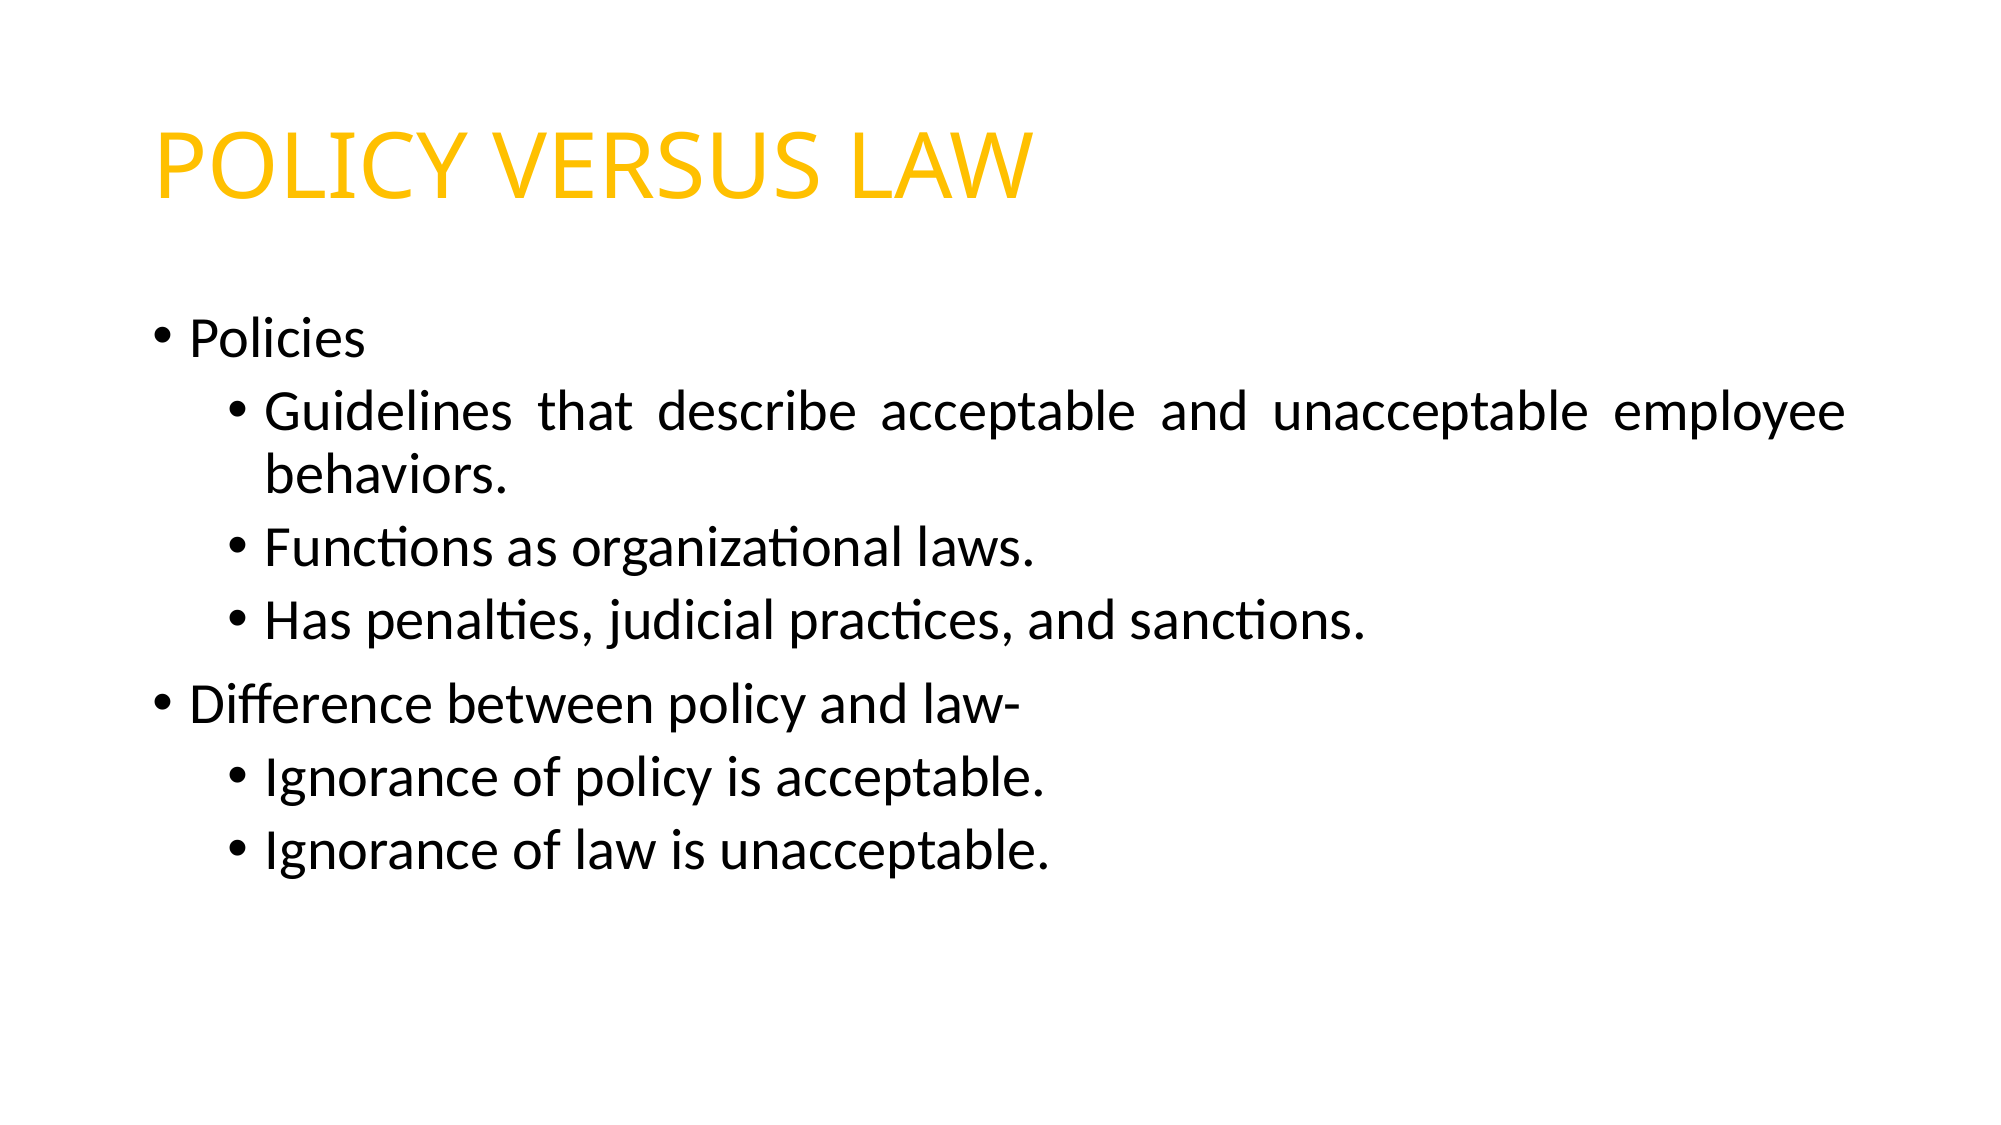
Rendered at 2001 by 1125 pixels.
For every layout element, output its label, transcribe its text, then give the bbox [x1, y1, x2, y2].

list Policies Guidelines that describe acceptable and unacceptable employee behaviors. Functions as organizational laws. Has penalties, judicial practices, and sanctions. Difference between policy and law- Ignorance of policy is acceptable. Ignorance of law is unacceptable. [137, 299, 1863, 1014]
title POLICY VERSUS LAW [137, 59, 1863, 278]
